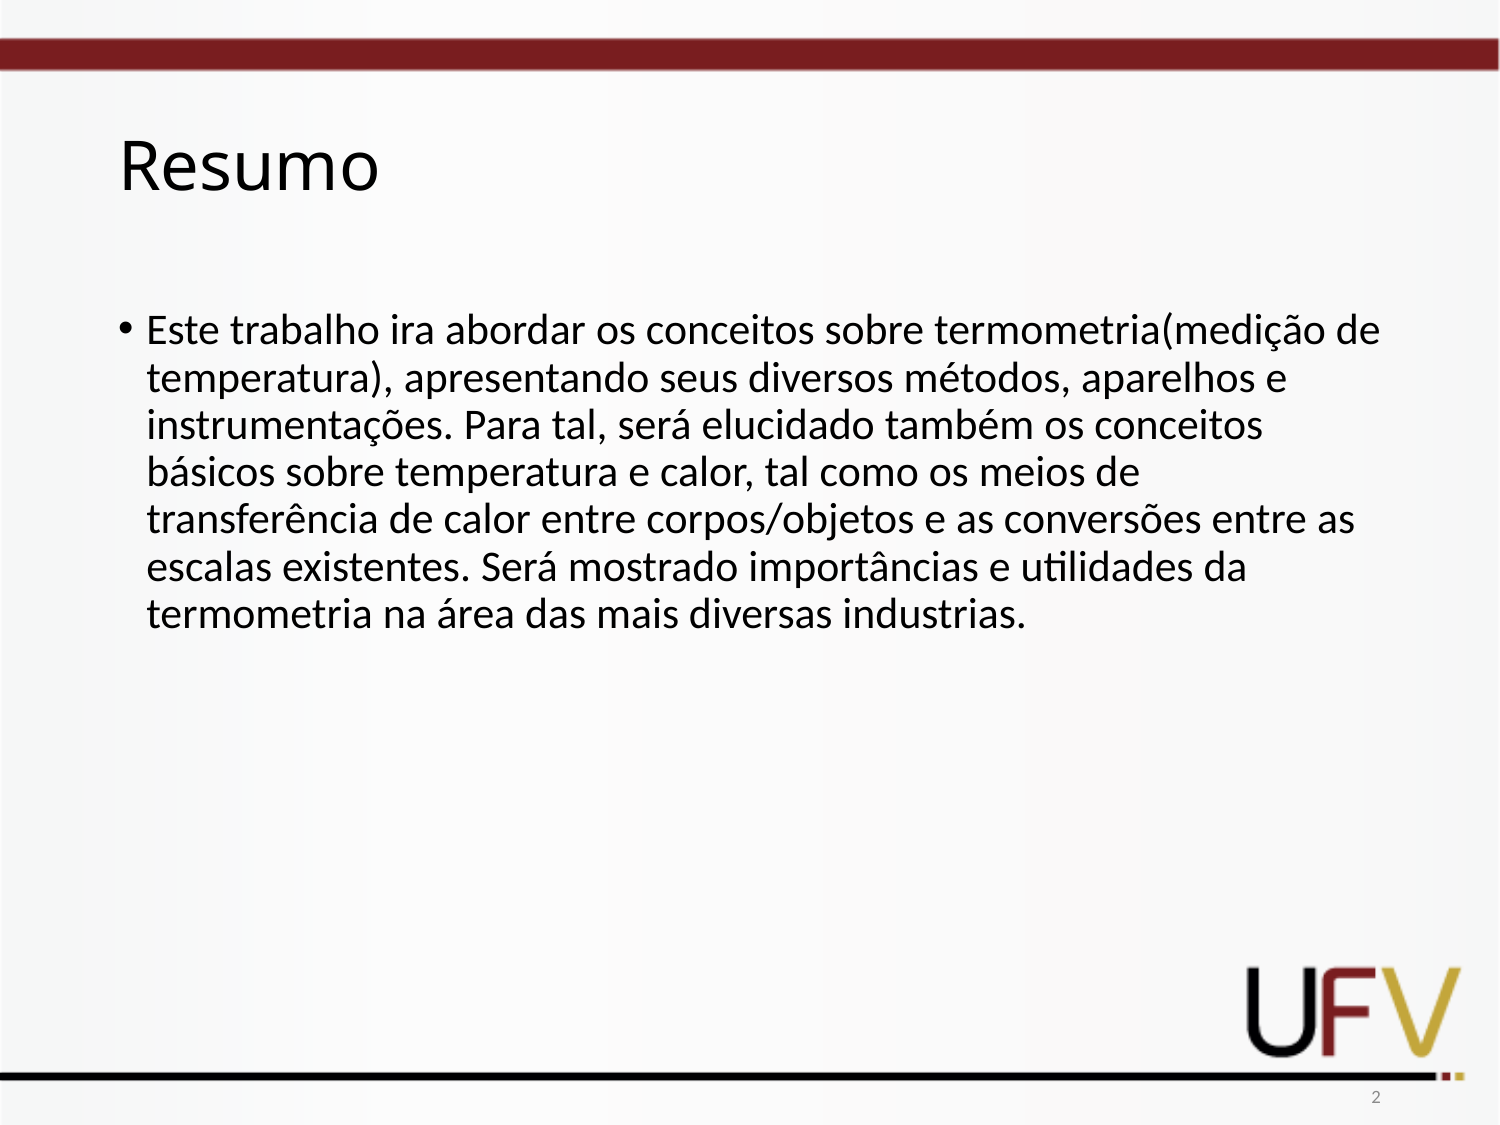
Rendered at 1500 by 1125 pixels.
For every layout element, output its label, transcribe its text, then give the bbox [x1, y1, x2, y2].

picture [0, 0, 1500, 1125]
title Resumo [103, 59, 1397, 278]
list Este trabalho ira abordar os conceitos sobre termometria(medição de temperatura), apresentando seus diversos métodos, aparelhos e instrumentações. Para tal, será elucidado também os conceitos básicos sobre temperatura e calor, tal como os meios de transferência de calor entre corpos/objetos e as conversões entre as escalas existentes. Será mostrado importâncias e utilidades da termometria na área das mais diversas industrias. [103, 299, 1397, 1014]
slide_number 2 [1059, 1066, 1396, 1125]
